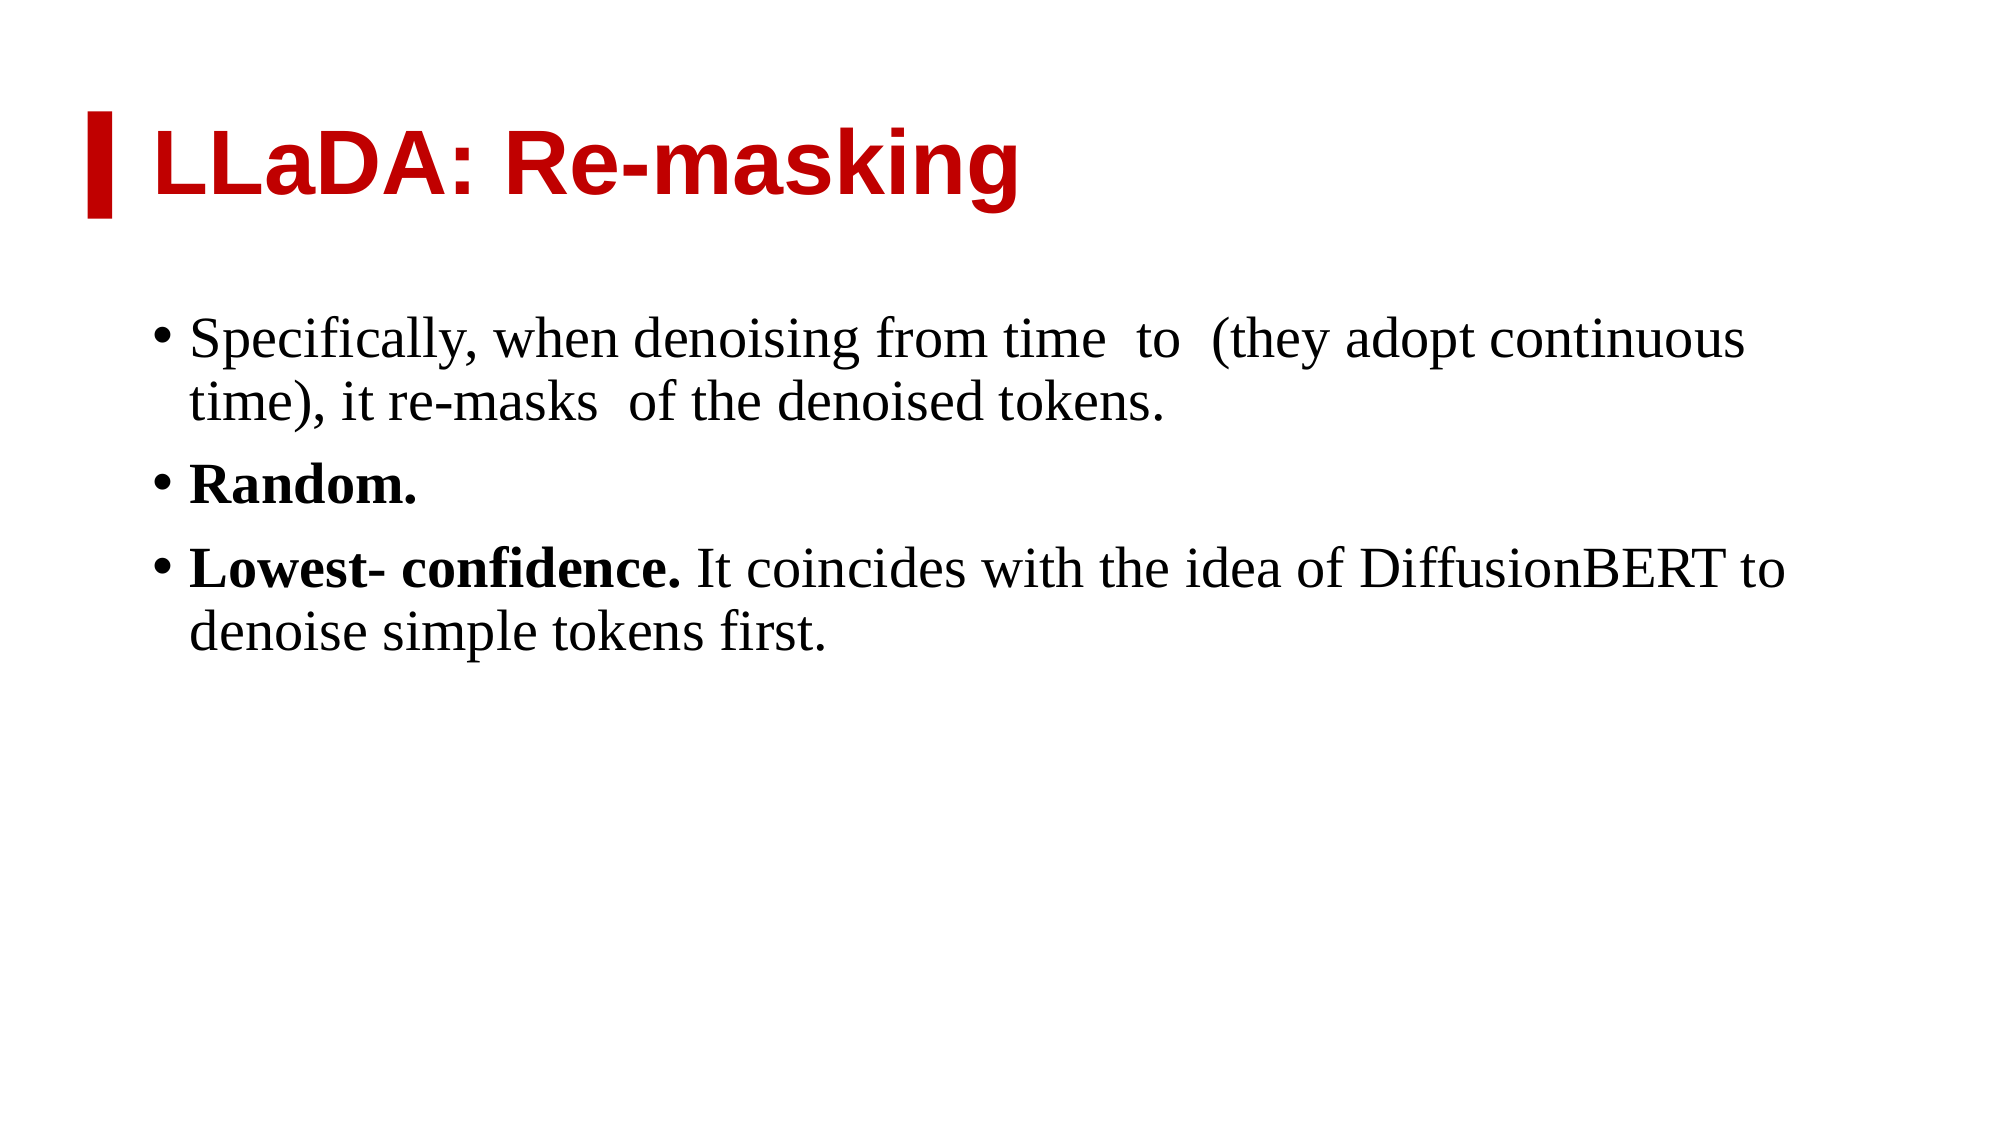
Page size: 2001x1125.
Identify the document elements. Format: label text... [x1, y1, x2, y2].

title LLaDA: Re-masking [137, 59, 1863, 271]
